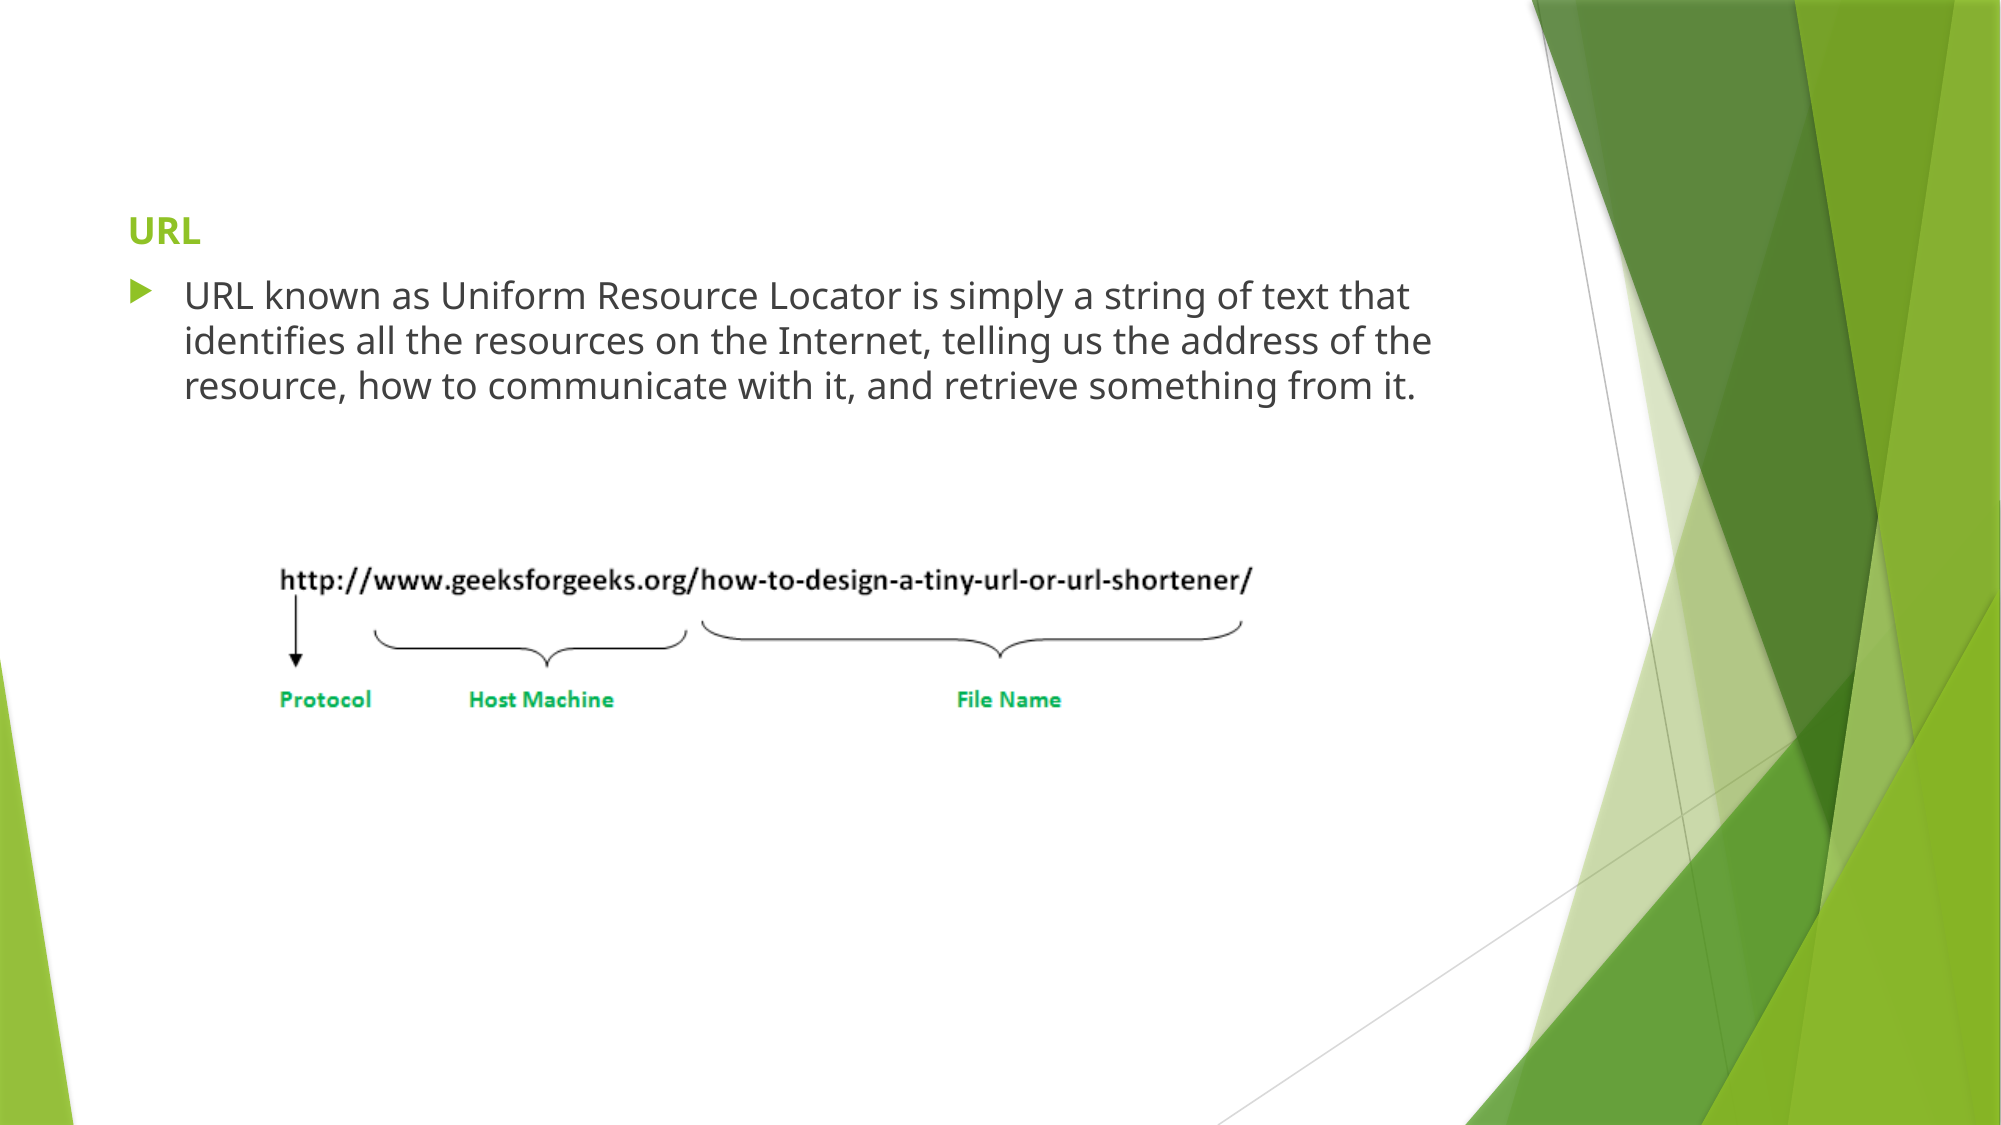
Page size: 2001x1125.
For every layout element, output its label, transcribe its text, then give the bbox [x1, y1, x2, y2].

picture [253, 531, 1291, 732]
list URL URL known as Uniform Resource Locator is simply a string of text that identifies all the resources on the Internet, telling us the address of the resource, how to communicate with it, and retrieve something from it. [112, 199, 1523, 836]
